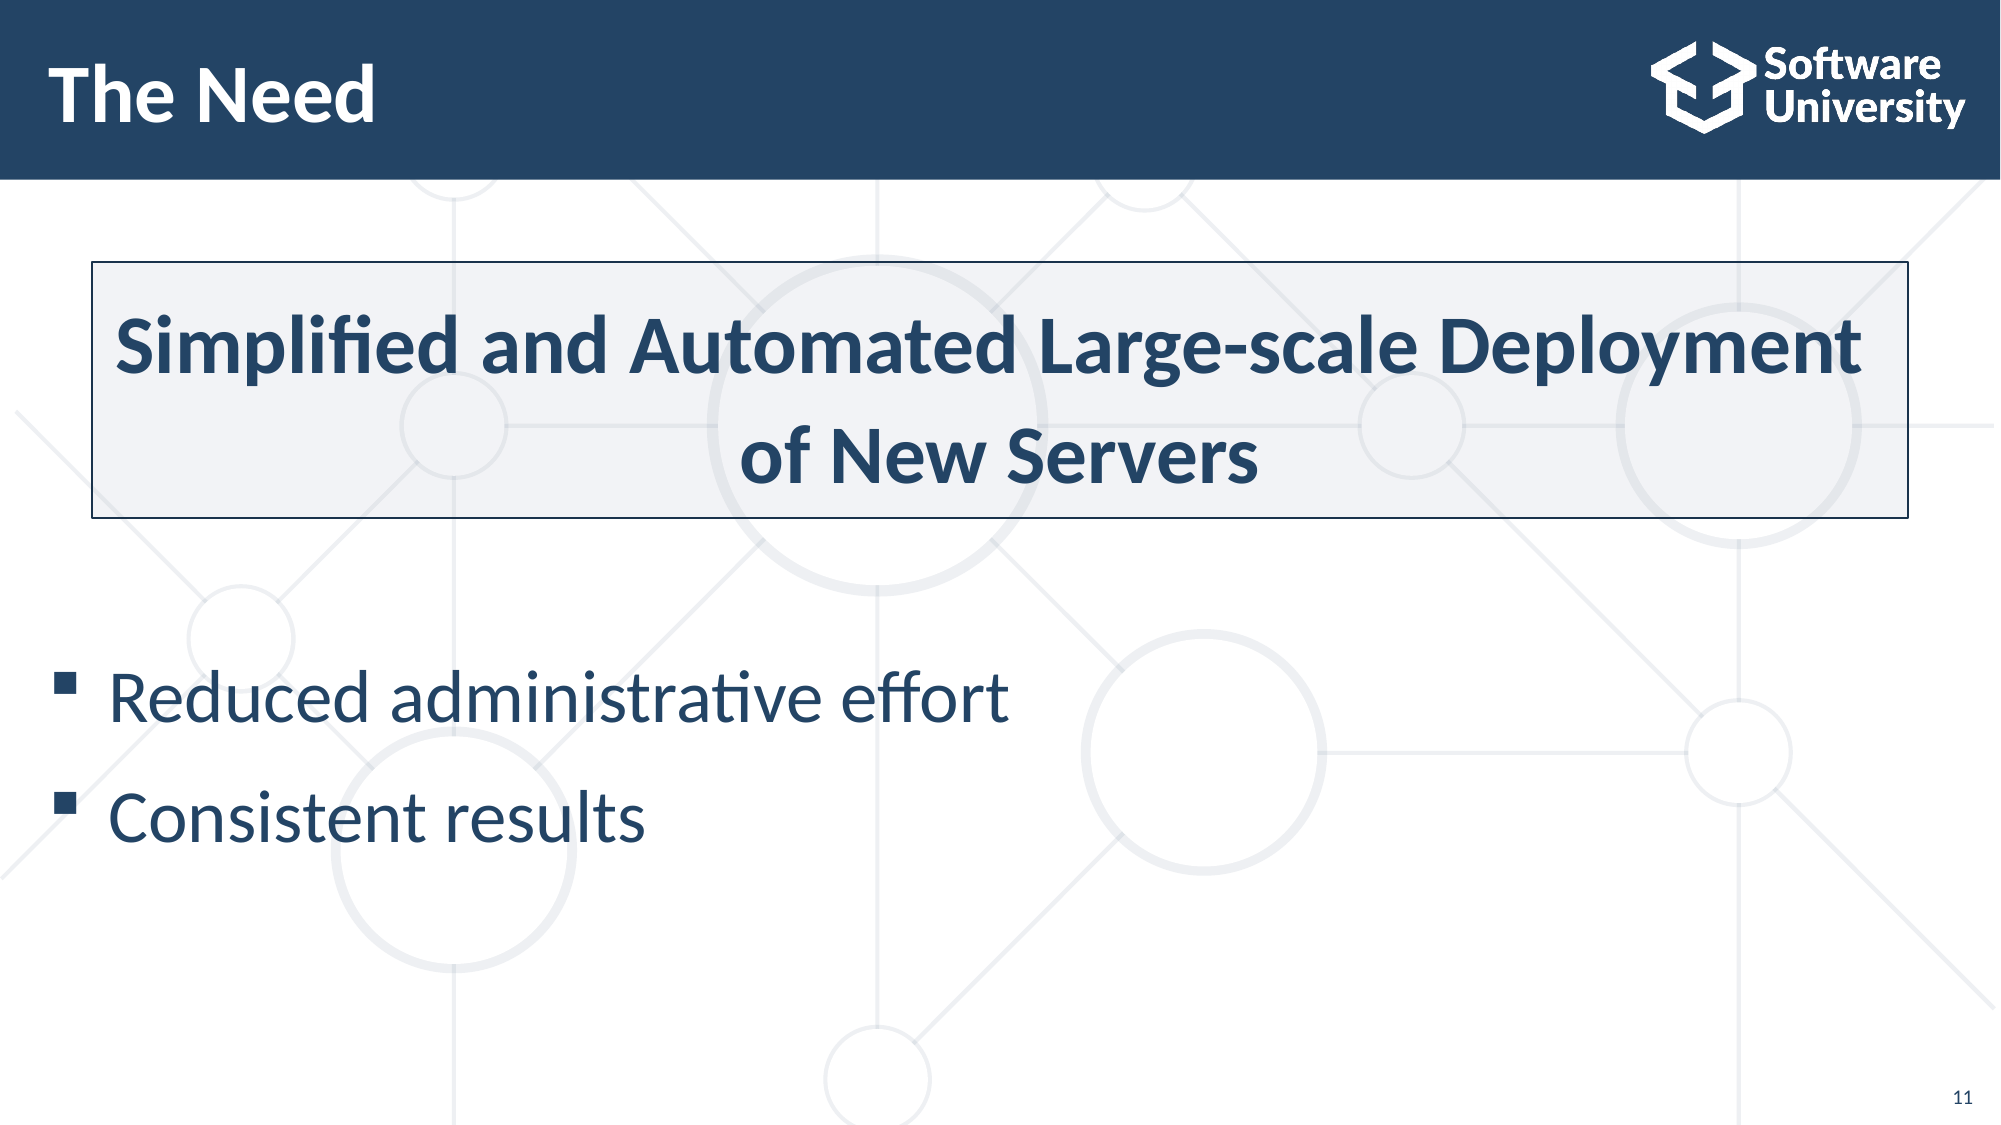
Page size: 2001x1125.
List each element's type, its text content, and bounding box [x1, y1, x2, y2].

title The Need [31, 16, 1625, 162]
text_box Simplified and Automated Large-scale Deployment of New Servers [91, 262, 1909, 518]
picture [1651, 41, 1966, 134]
slide_number 11 [1927, 1067, 1989, 1117]
list Reduced administrative effort Consistent results [31, 637, 1970, 1104]
